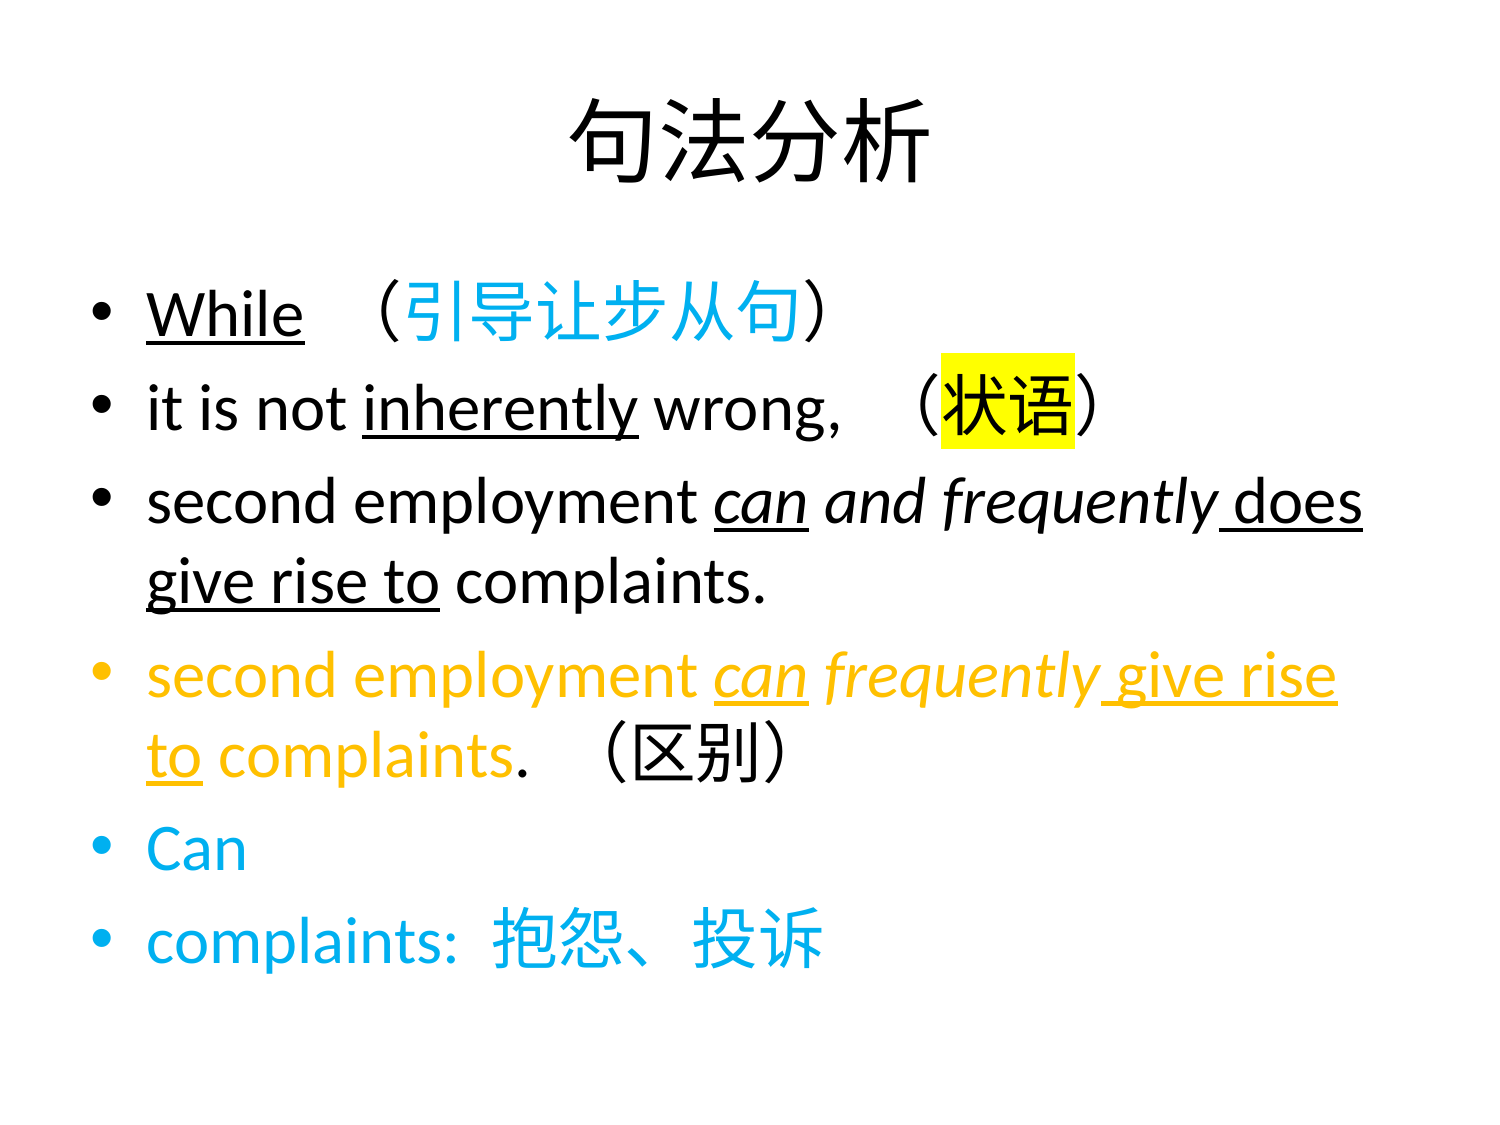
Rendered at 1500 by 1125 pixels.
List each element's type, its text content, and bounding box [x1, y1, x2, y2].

list While （引导让步从句） it is not inherently wrong, （状语） second employment can and frequently does give rise to complaints. second employment can frequently give rise to complaints. （区别） Can complaints: 抱怨、投诉 [75, 262, 1425, 1005]
title 句法分析 [75, 45, 1425, 233]
